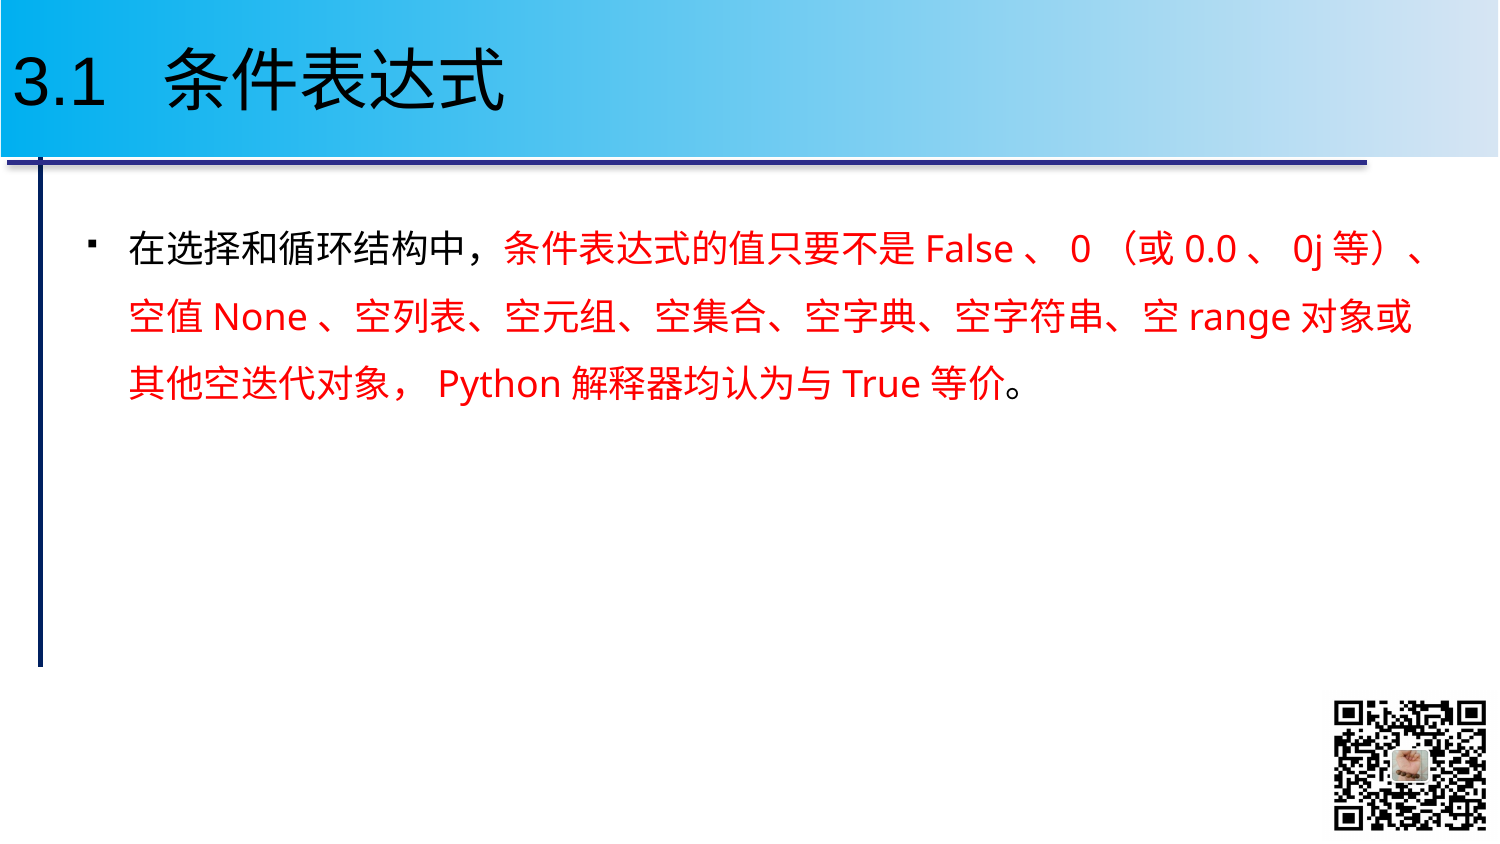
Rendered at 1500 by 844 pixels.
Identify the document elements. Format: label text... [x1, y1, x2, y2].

picture [1322, 690, 1498, 841]
list 在选择和循环结构中，条件表达式的值只要不是False、0（或0.0、0j等）、空值None、空列表、空元组、空集合、空字典、空字符串、空range对象或其他空迭代对象，Python解释器均认为与True等价。 [74, 196, 1426, 755]
title 3.1 条件表达式 [0, 0, 1499, 157]
